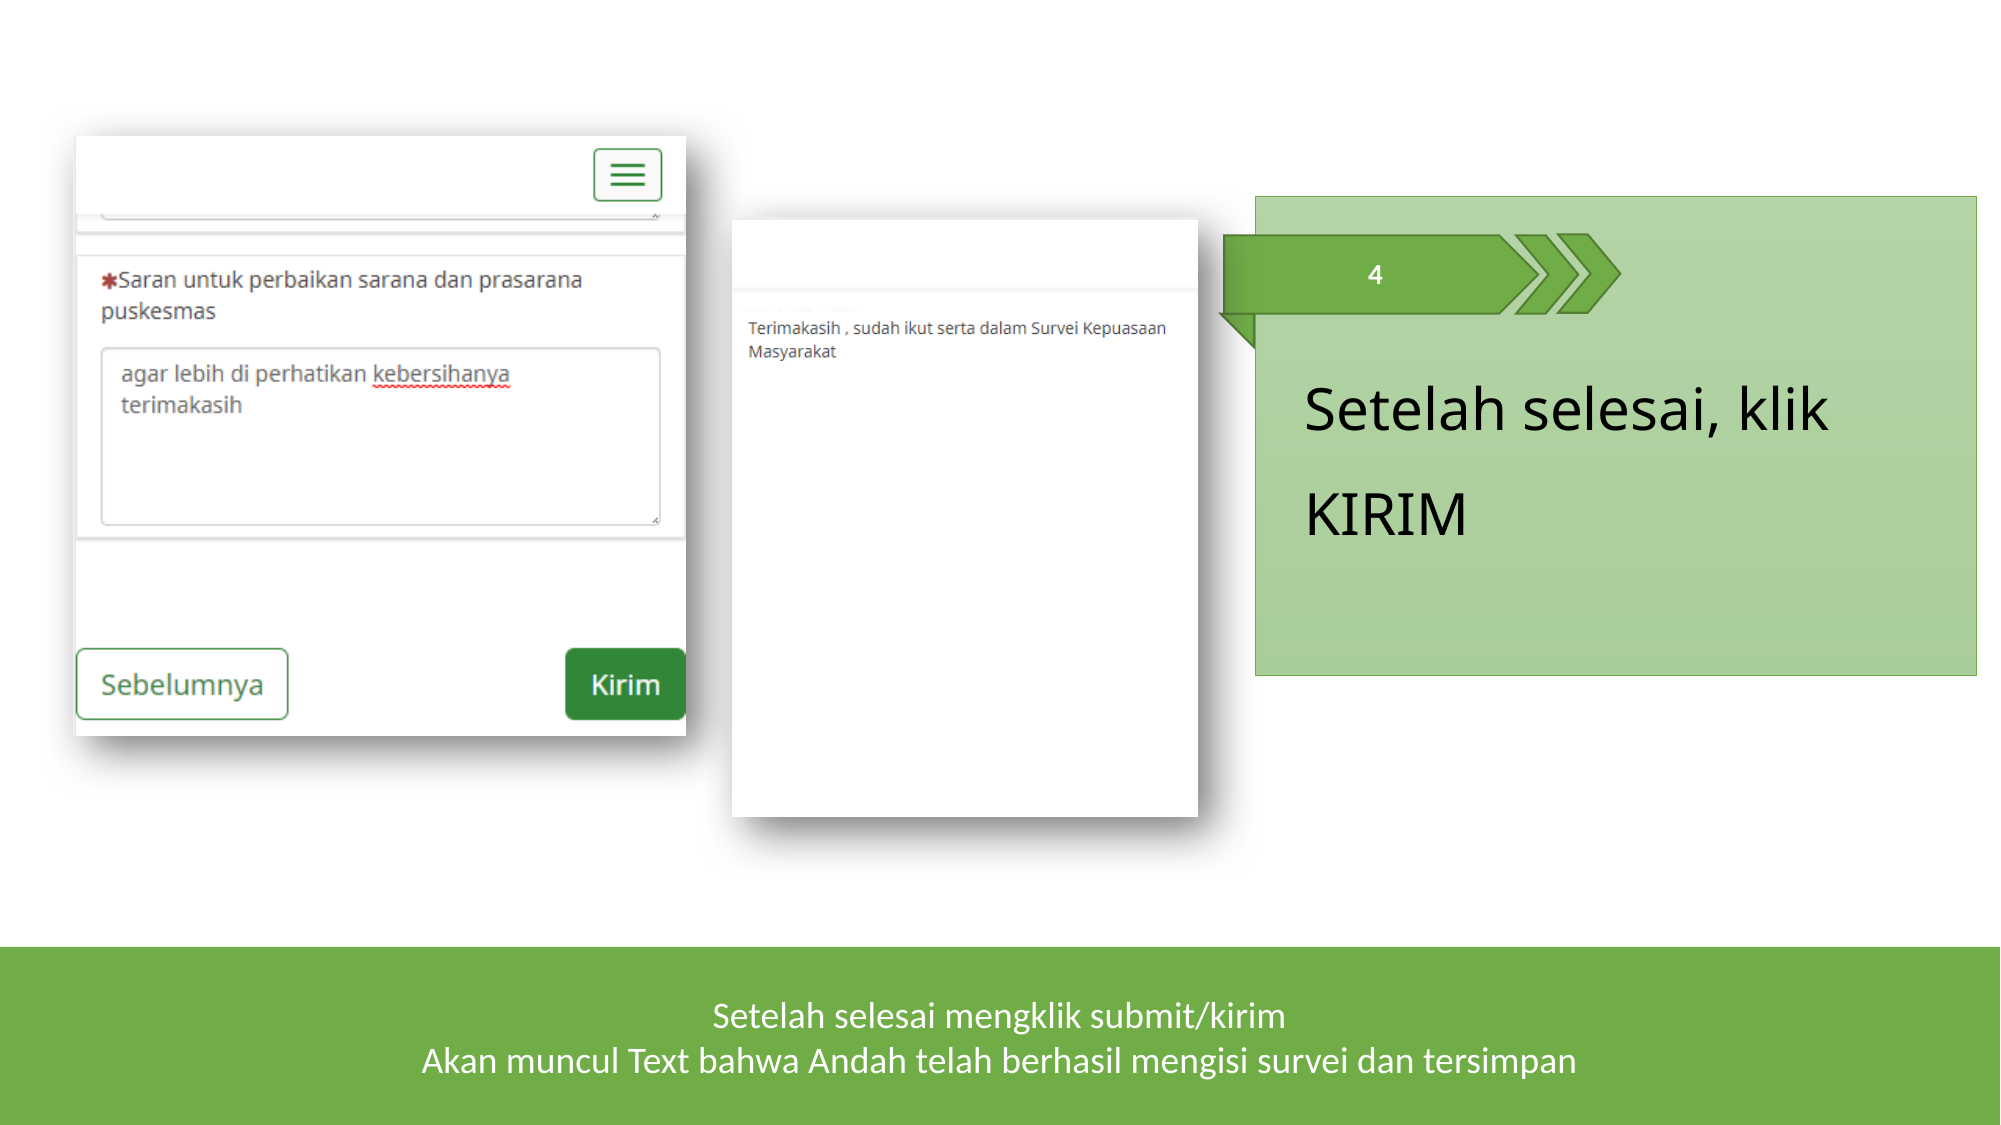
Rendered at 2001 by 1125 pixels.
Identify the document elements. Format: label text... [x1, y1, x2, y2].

text_box Setelah selesai, klik KIRIM [1290, 330, 1860, 555]
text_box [1220, 234, 1621, 347]
text_box Setelah selesai mengklik submit/kirim Akan muncul Text bahwa Andah telah berhasil mengisi survei dan tersimpan [0, 946, 2000, 1125]
text_box [1255, 196, 1977, 676]
picture [731, 217, 1198, 817]
picture [73, 136, 686, 736]
